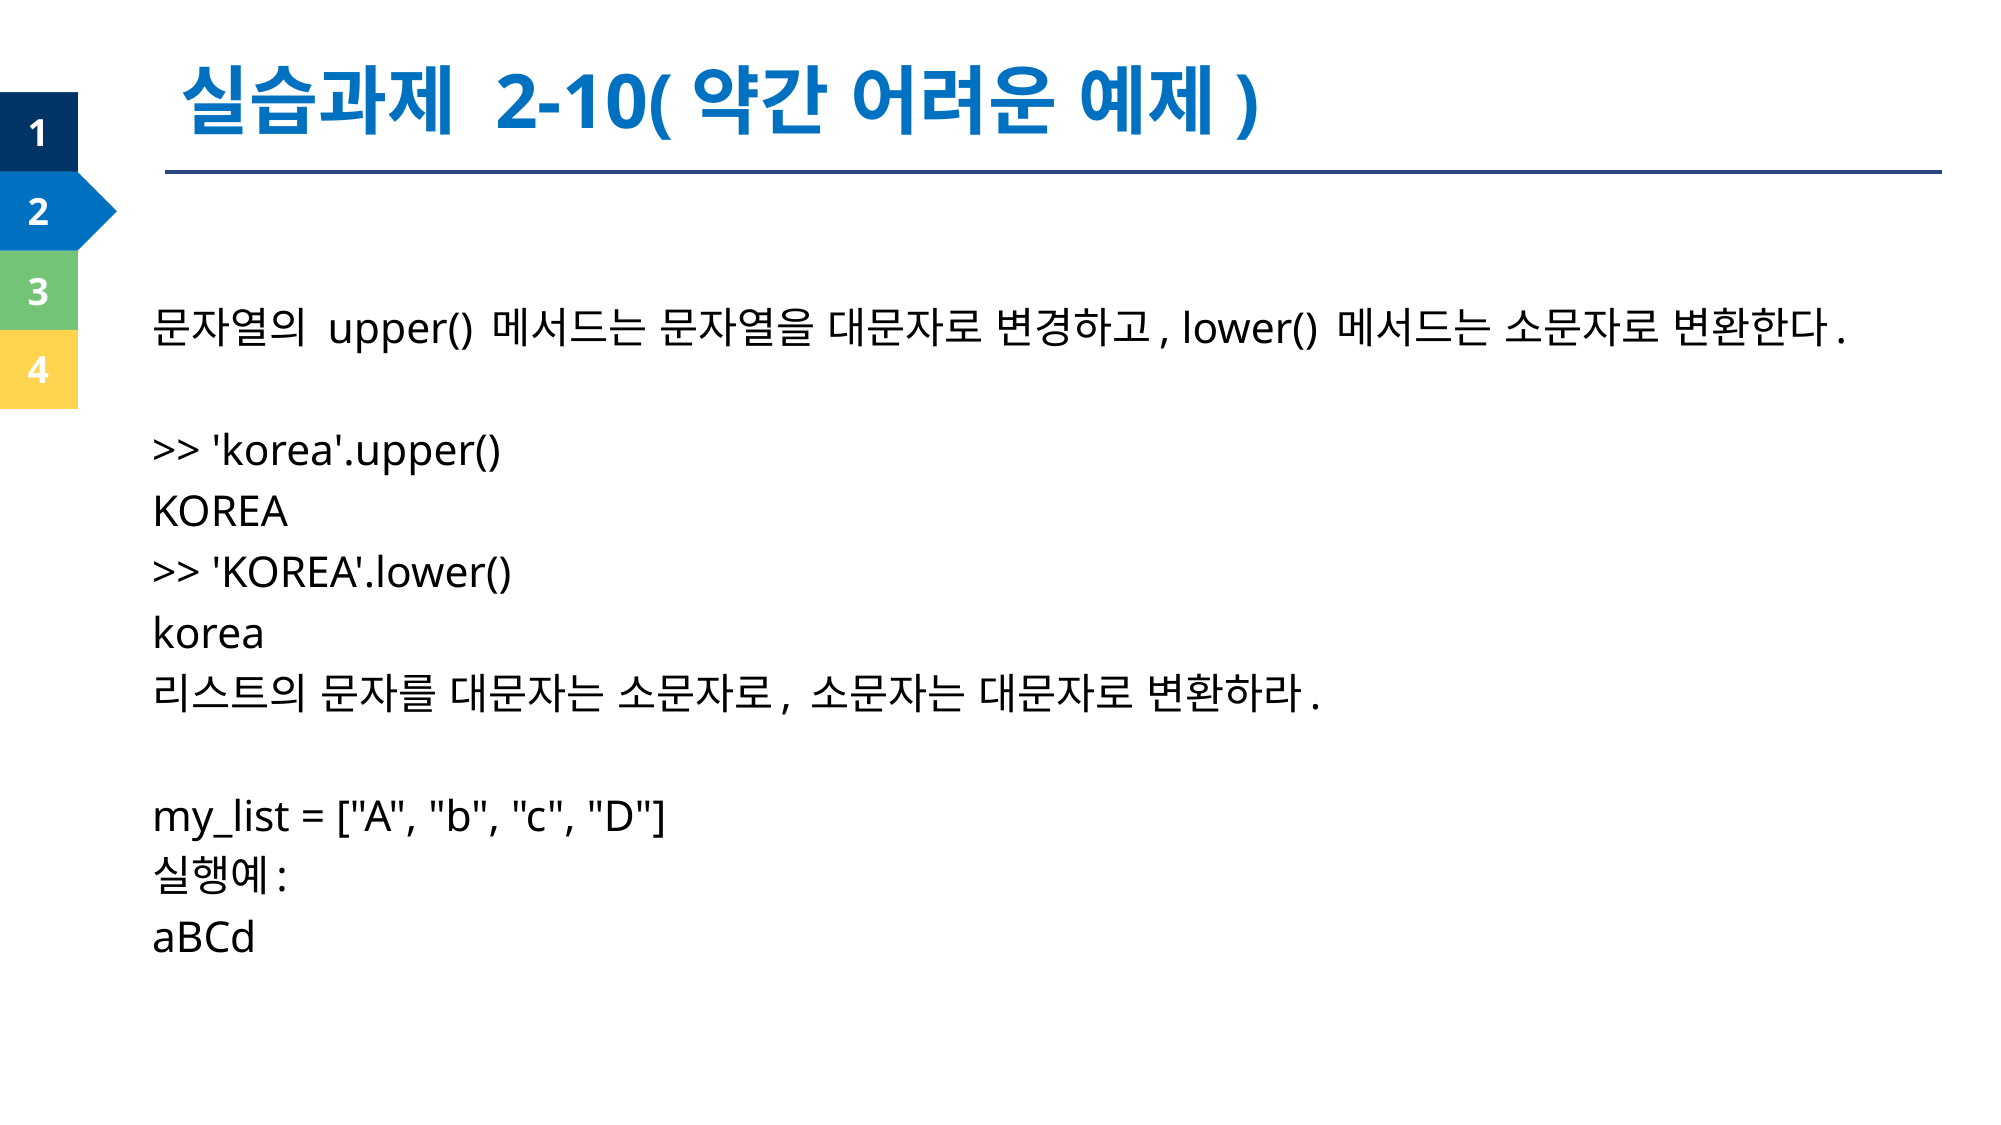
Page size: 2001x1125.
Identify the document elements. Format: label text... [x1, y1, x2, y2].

text_box 문자열의 upper() 메서드는 문자열을 대문자로 변경하고, lower() 메서드는 소문자로 변환한다. >> 'korea'.upper() KOREA >> 'KOREA'.lower() korea 리스트의 문자를 대문자는 소문자로, 소문자는 대문자로 변환하라. my_list = ["A", "b", "c", "D"] 실행예: aBCd [137, 299, 1863, 1014]
list 실습과제 2-10(약간 어려운 예제) [165, 36, 1914, 172]
